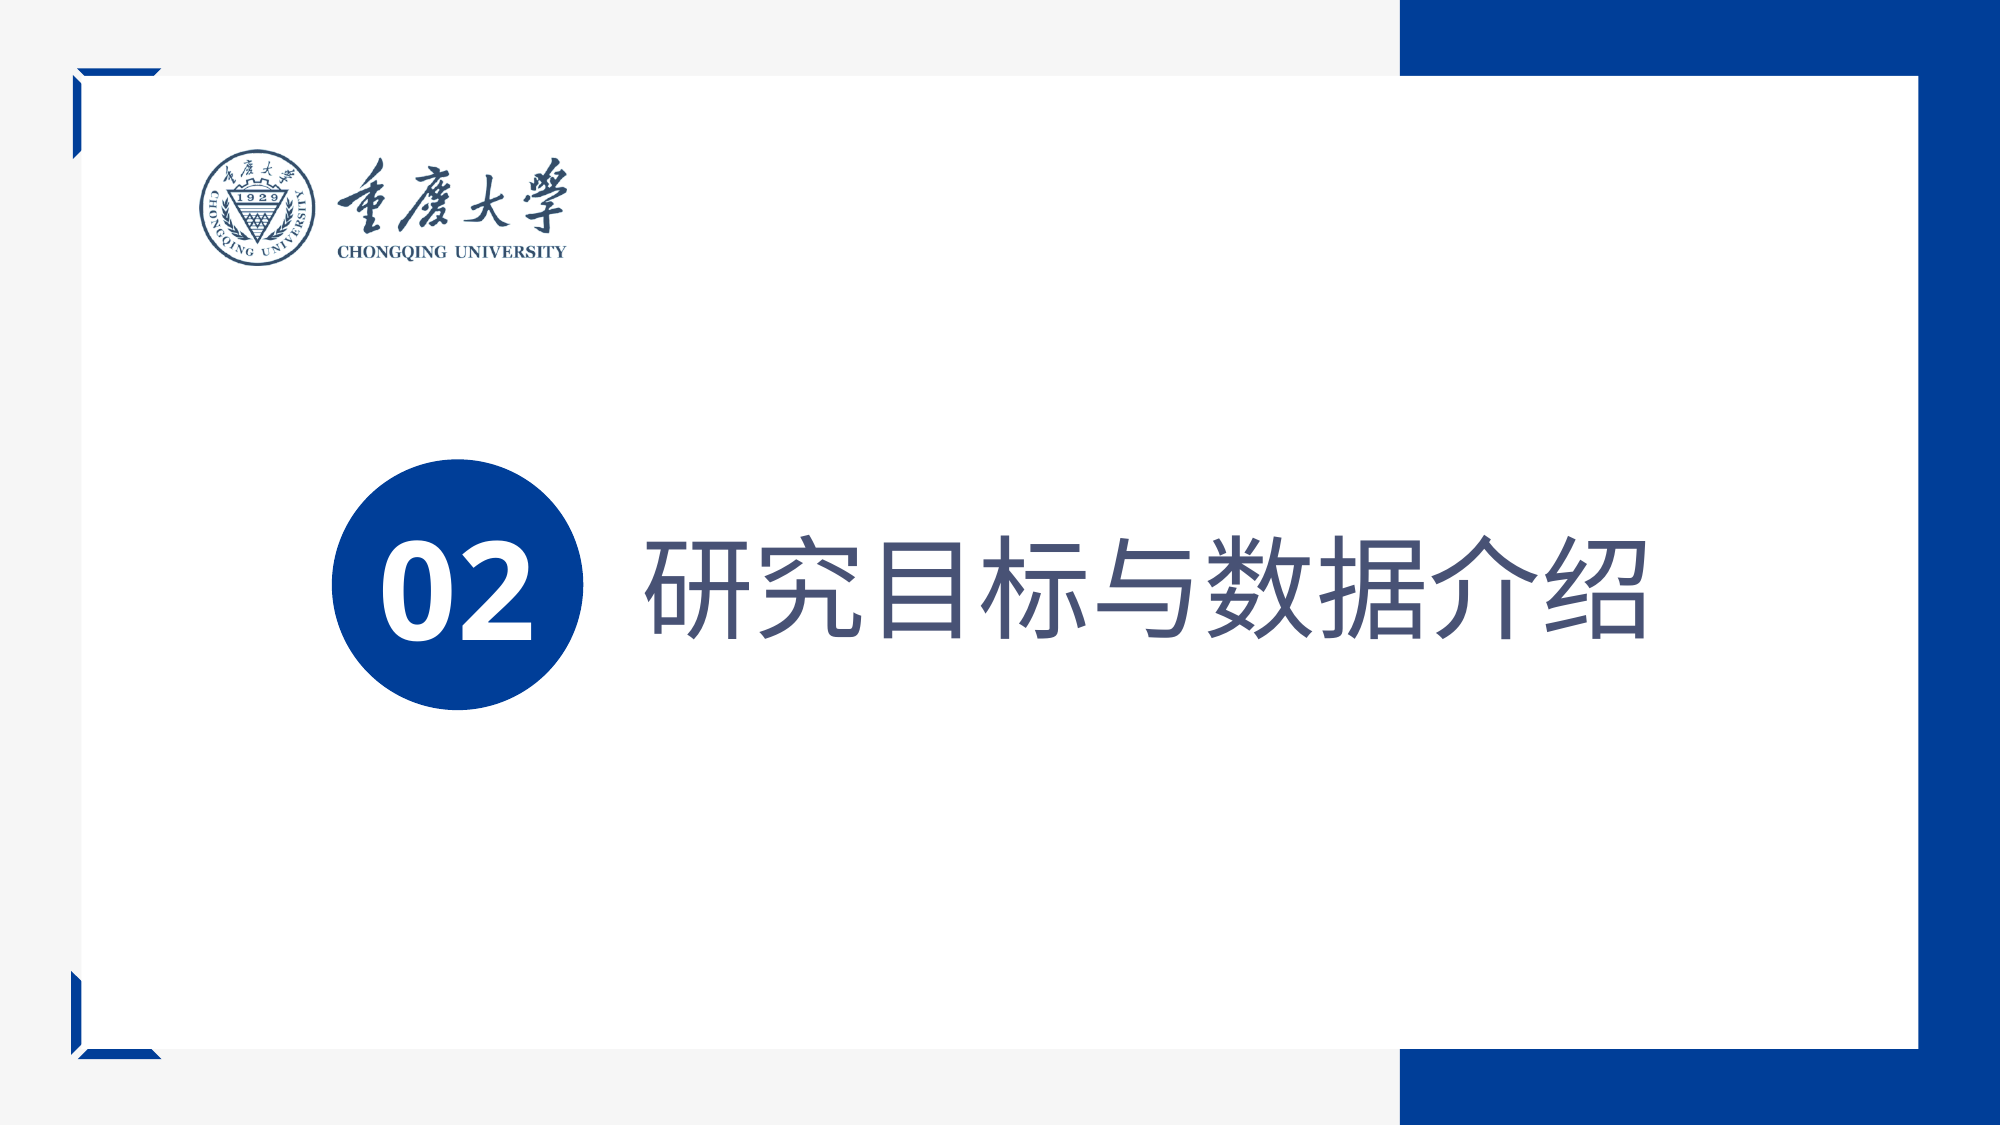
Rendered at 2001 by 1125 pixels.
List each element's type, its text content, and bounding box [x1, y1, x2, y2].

text_box 02 [336, 495, 579, 676]
text_box [331, 552, 336, 617]
text_box [369, 459, 546, 495]
picture [199, 149, 567, 266]
text_box [371, 676, 544, 711]
text_box [579, 552, 584, 618]
text_box 研究目标与数据介绍 [600, 510, 1694, 660]
